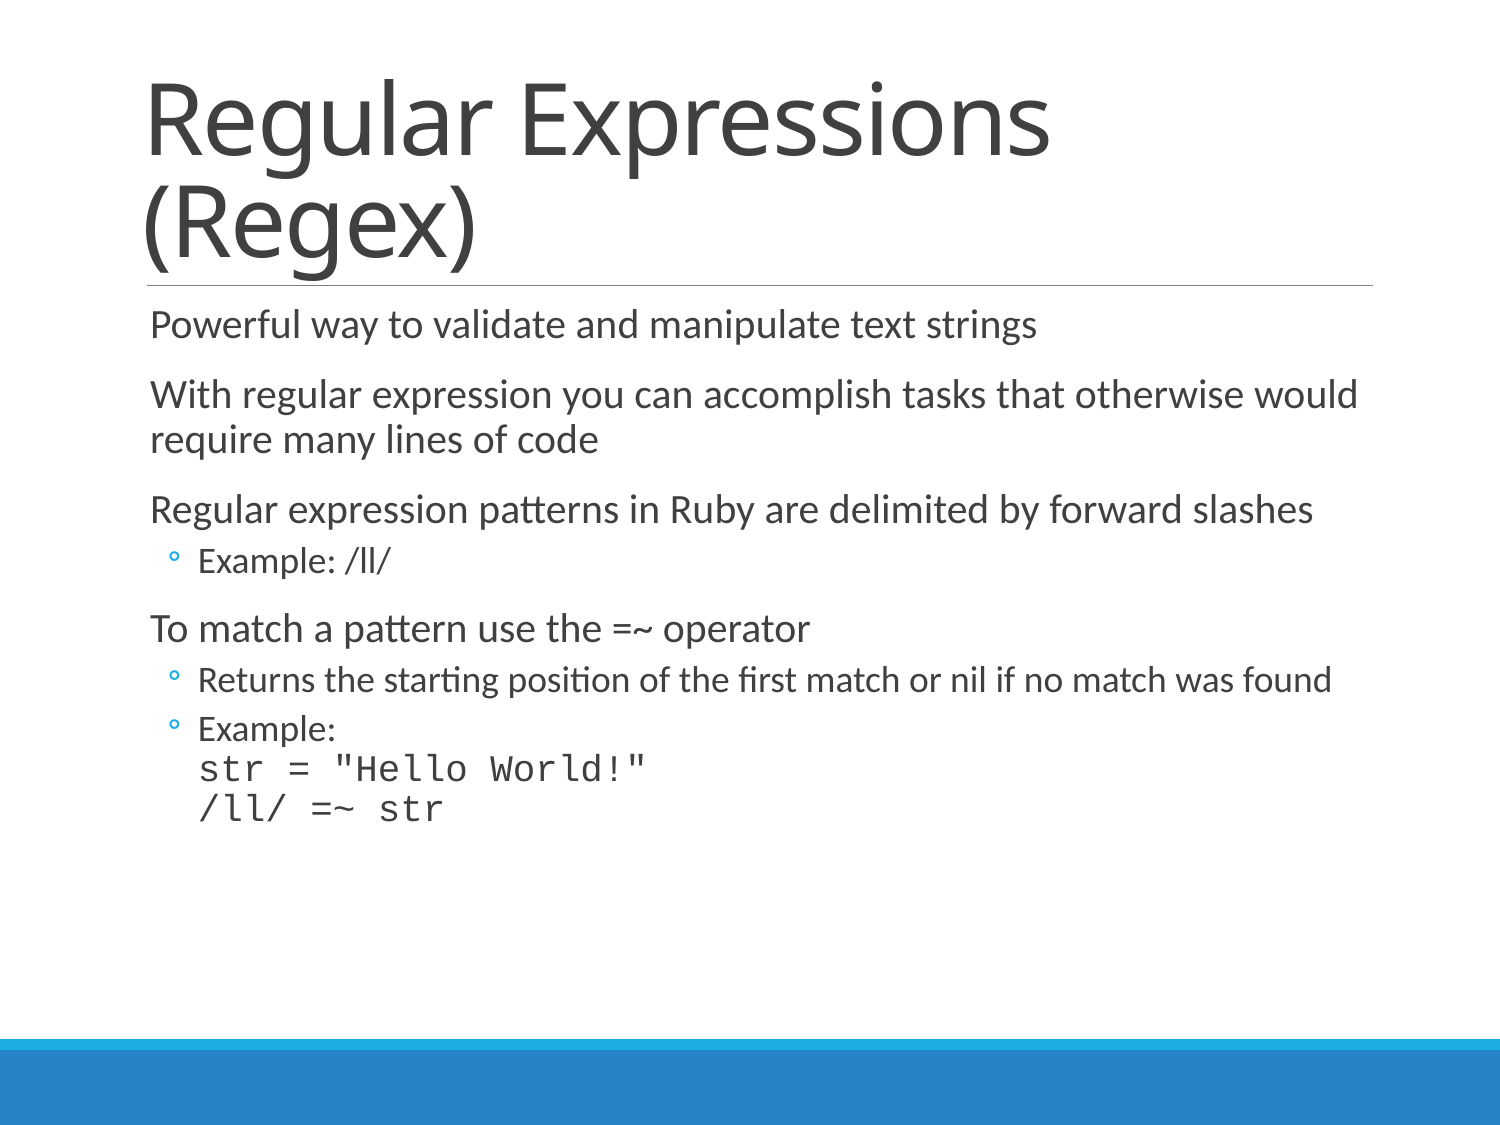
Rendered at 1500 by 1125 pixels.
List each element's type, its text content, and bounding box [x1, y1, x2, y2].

list Powerful way to validate and manipulate text strings With regular expression you can accomplish tasks that otherwise would require many lines of code Regular expression patterns in Ruby are delimited by forward slashes Example: /ll/ To match a pattern use the =~ operator Returns the starting position of the first match or nil if no match was found Example: str = "Hello World!" /ll/ =~ str [134, 302, 1373, 964]
title Regular Expressions (Regex) [134, 46, 1373, 286]
